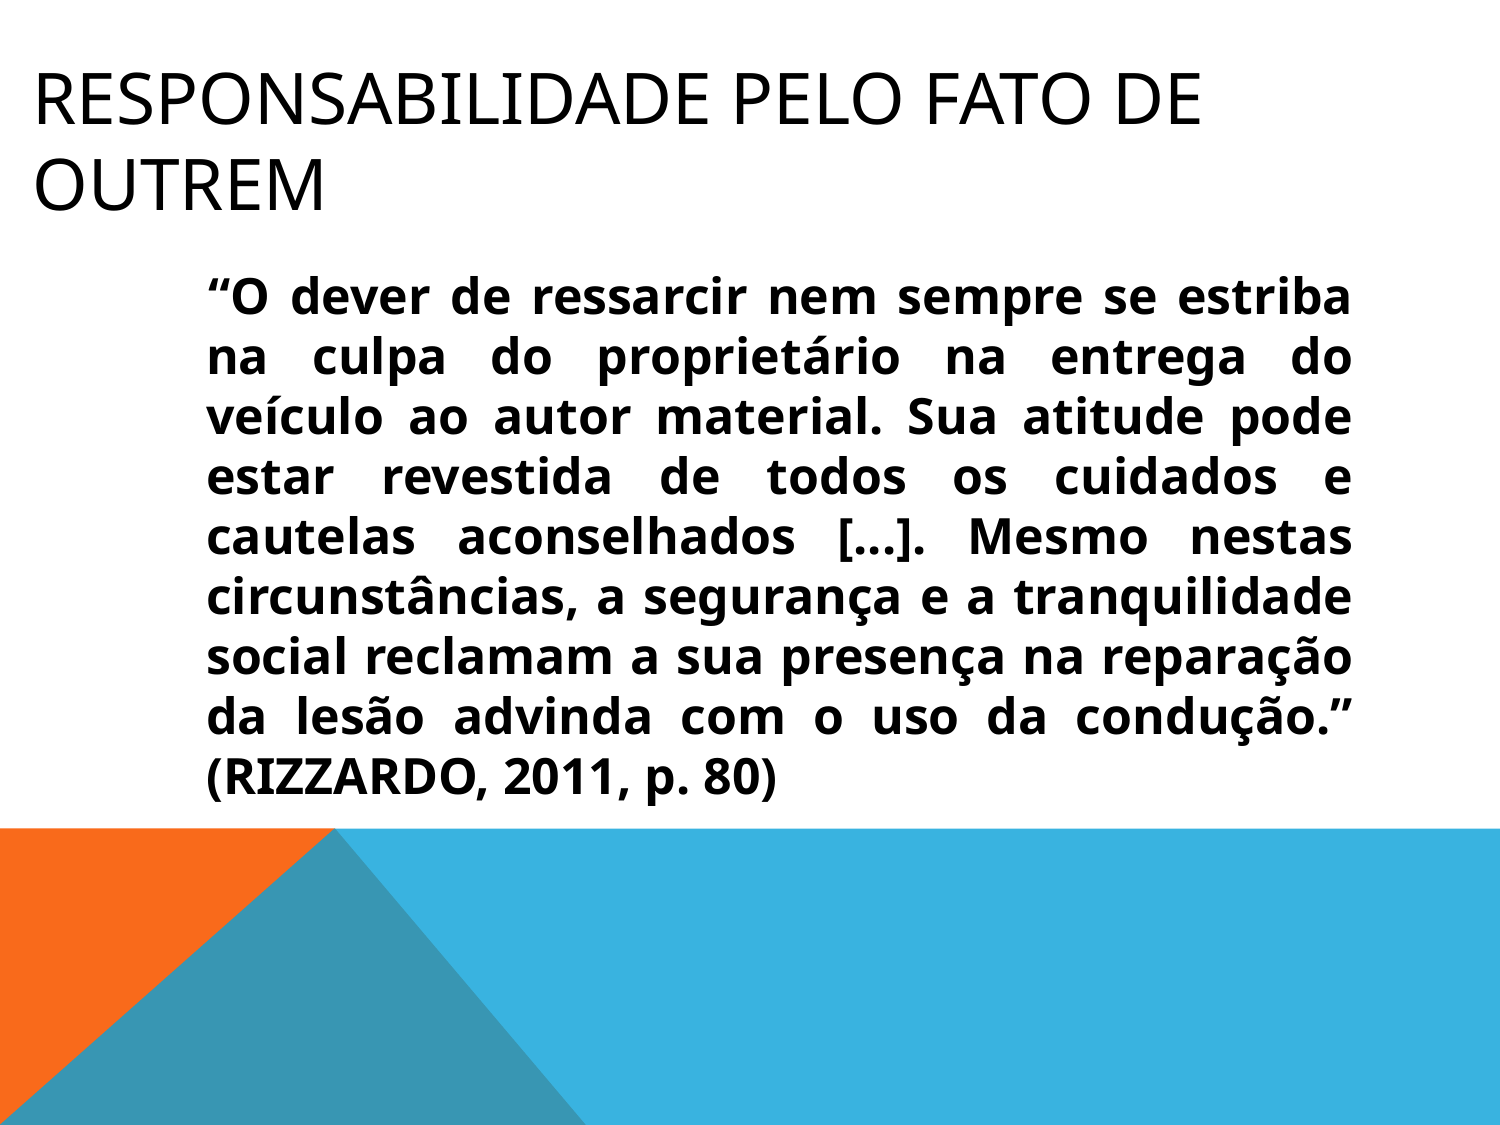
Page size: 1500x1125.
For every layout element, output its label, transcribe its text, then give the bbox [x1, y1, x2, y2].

title RESPONSABILIDADE PELO FATO DE OUTREM [17, 45, 1483, 233]
list “O dever de ressarcir nem sempre se estriba na culpa do proprietário na entrega do veículo ao autor material. Sua atitude pode estar revestida de todos os cuidados e cautelas aconselhados [...]. Mesmo nestas circunstâncias, a segurança e a tranquilidade social reclamam a sua presença na reparação da lesão advinda com o uso da condução.” (RIZZARDO, 2011, p. 80) [135, 180, 1369, 768]
